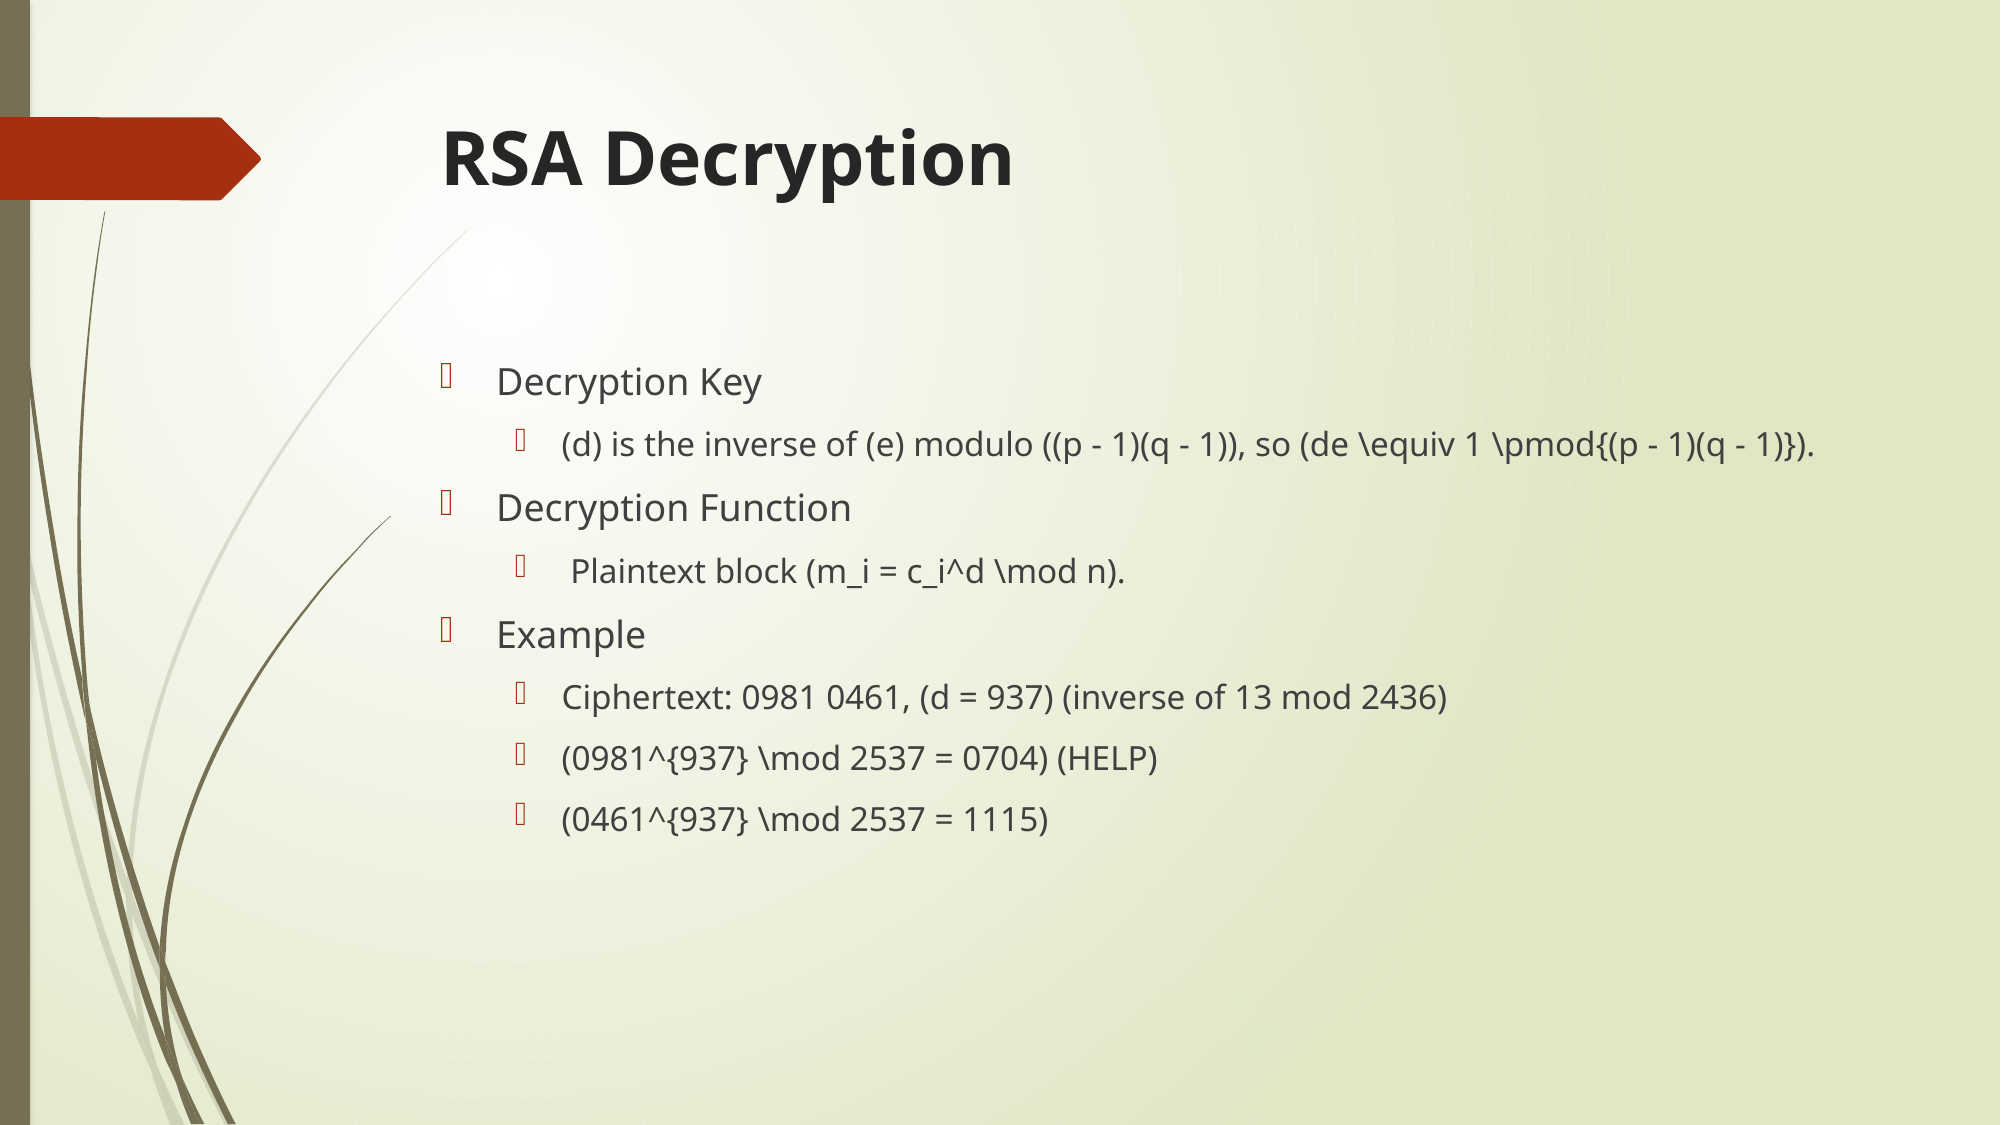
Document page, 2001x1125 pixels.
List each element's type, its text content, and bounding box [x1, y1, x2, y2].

title RSA Decryption [425, 102, 1888, 313]
list Decryption Key (d) is the inverse of (e) modulo ((p - 1)(q - 1)), so (de \equiv 1 \pmod{(p - 1)(q - 1)}). Decryption Function Plaintext block (m_i = c_i^d \mod n). Example Ciphertext: 0981 0461, (d = 937) (inverse of 13 mod 2436) (0981^{937} \mod 2537 = 0704) (HELP) (0461^{937} \mod 2537 = 1115) [424, 350, 1888, 970]
